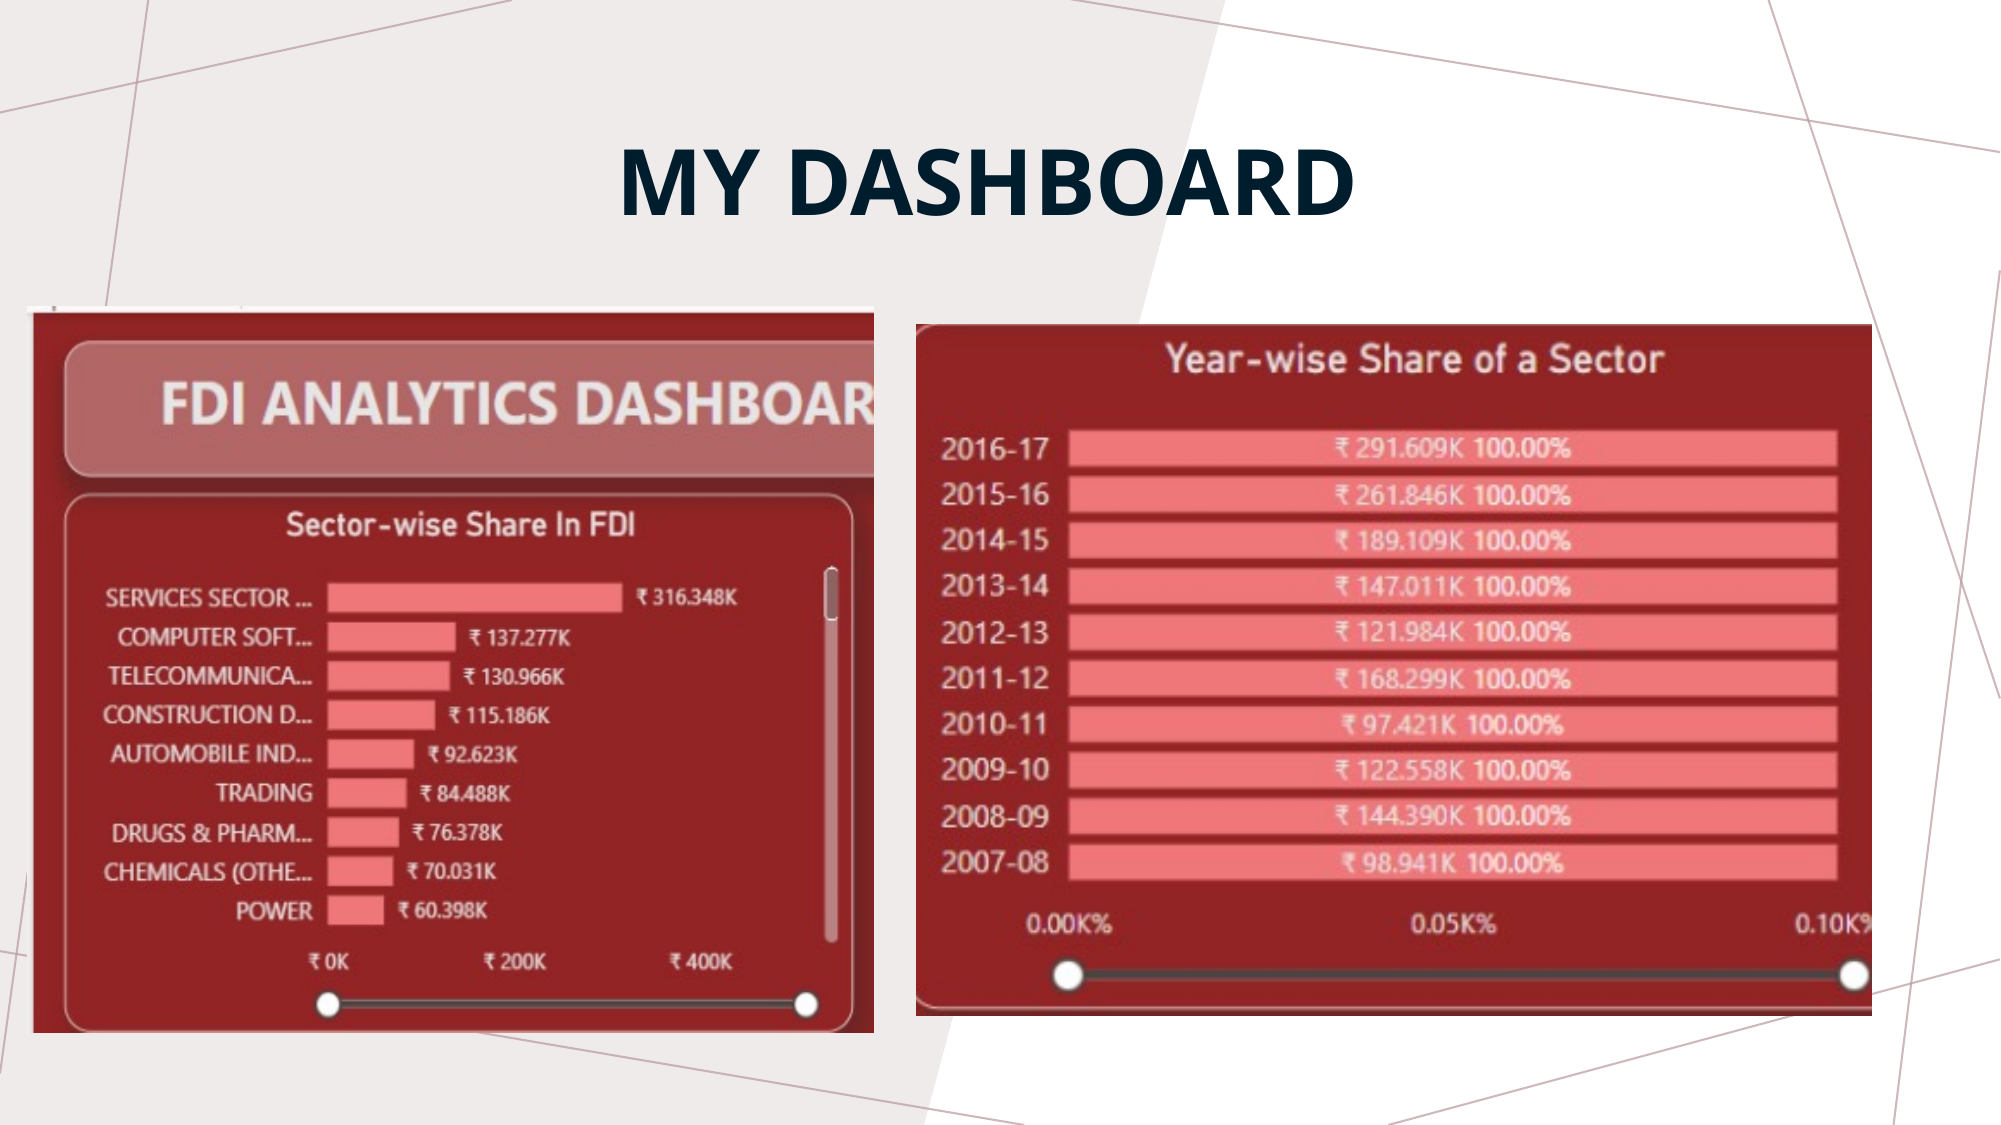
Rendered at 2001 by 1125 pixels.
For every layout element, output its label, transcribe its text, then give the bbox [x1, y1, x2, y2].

picture [915, 323, 1873, 1016]
title My Dashboard [249, 112, 1750, 243]
picture [27, 306, 875, 1034]
